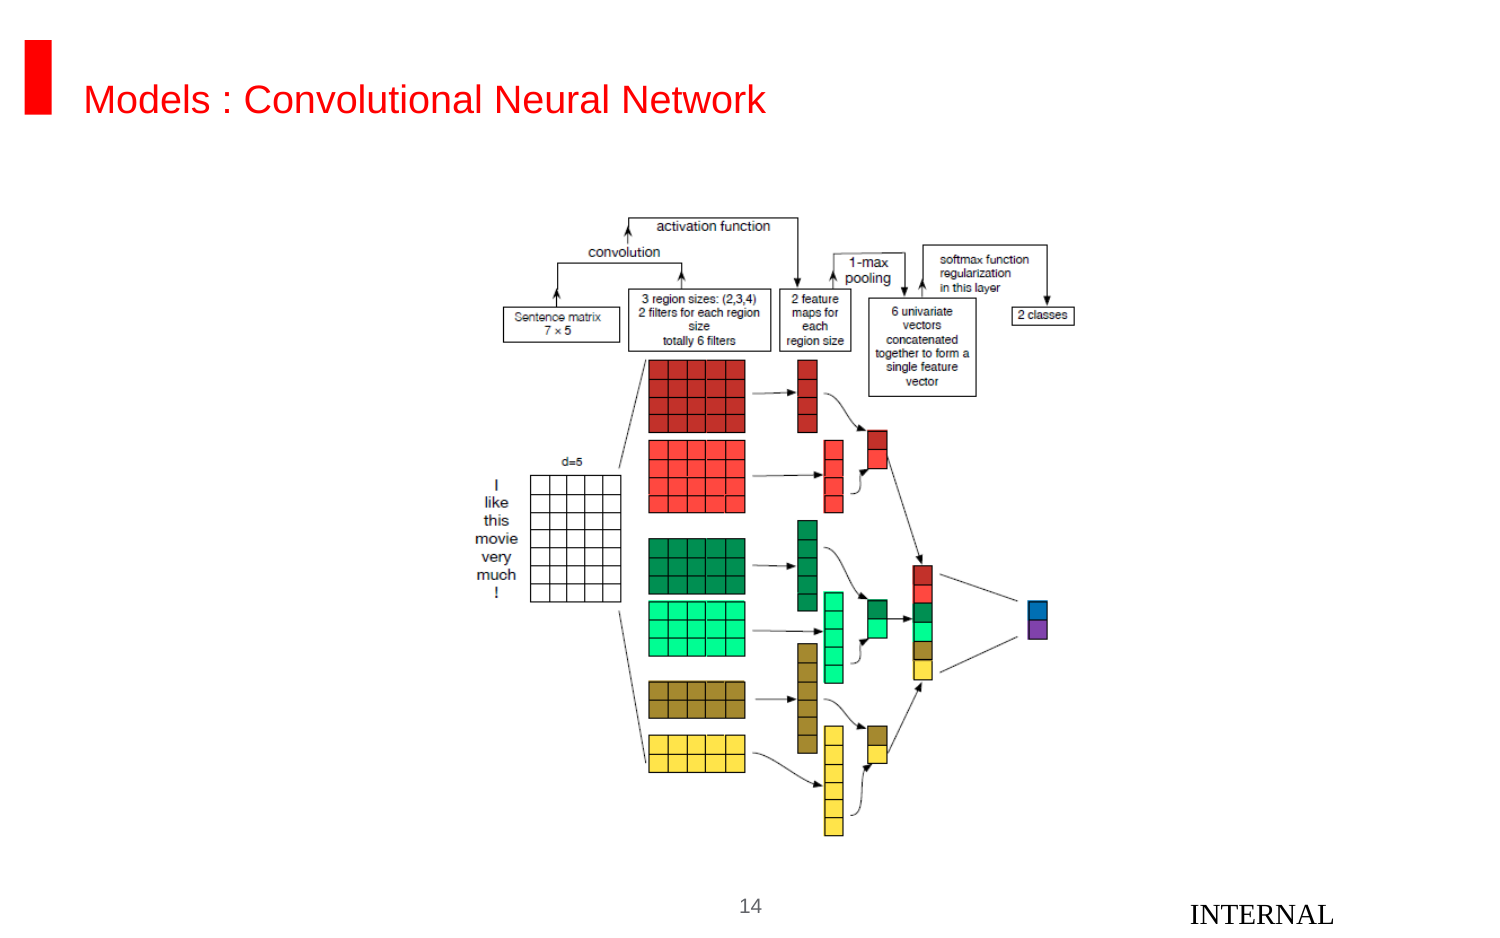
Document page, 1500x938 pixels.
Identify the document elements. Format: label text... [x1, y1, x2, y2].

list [299, 170, 1200, 851]
footer INTERNAL [1025, 887, 1500, 938]
title Models : Convolutional Neural Network [83, 49, 1438, 125]
